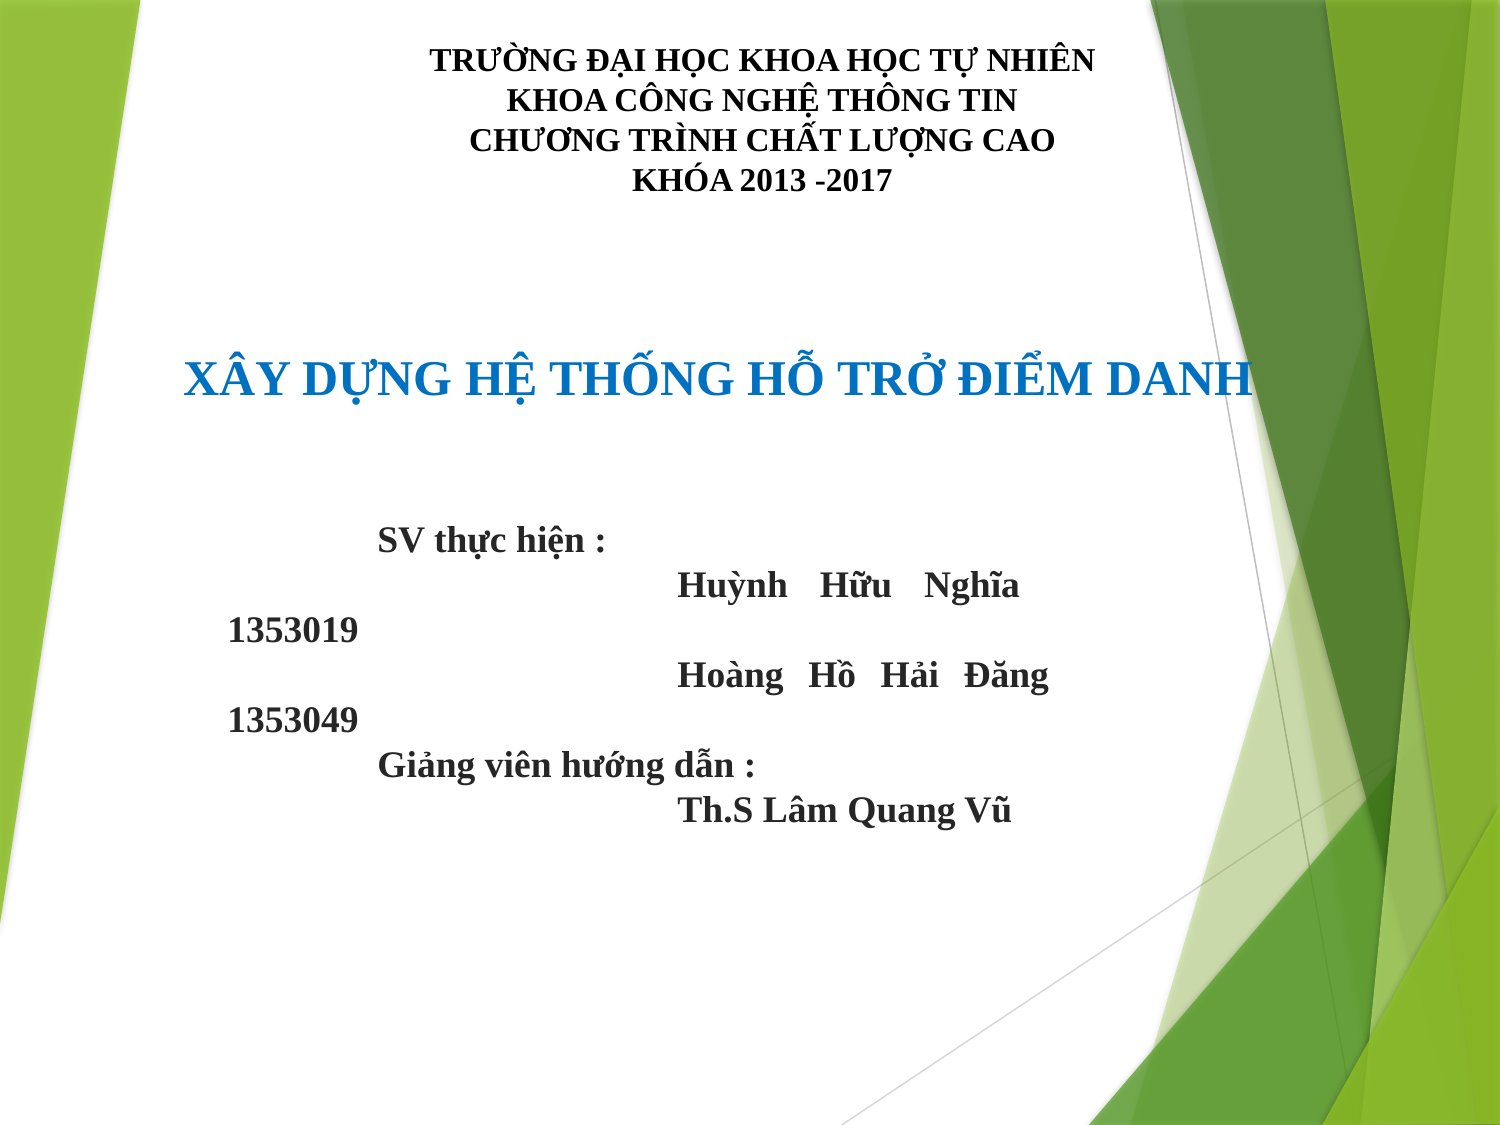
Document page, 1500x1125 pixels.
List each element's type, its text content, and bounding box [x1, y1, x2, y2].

title TRƯỜNG ĐẠI HỌC KHOA HỌC TỰ NHIÊN KHOA CÔNG NGHỆ THÔNG TIN CHƯƠNG TRÌNH CHẤT LƯỢNG CAO KHÓA 2013 -2017 [243, 24, 1282, 206]
text_box XÂY DỰNG HỆ THỐNG HỖ TRỞ ĐIỂM DANH [156, 324, 1282, 413]
text_box SV thực hiện : Huỳnh Hữu Nghĩa 1353019 Hoàng Hồ Hải Đăng 1353049 Giảng viên hướng dẫn : Th.S Lâm Quang Vũ [212, 599, 1338, 838]
